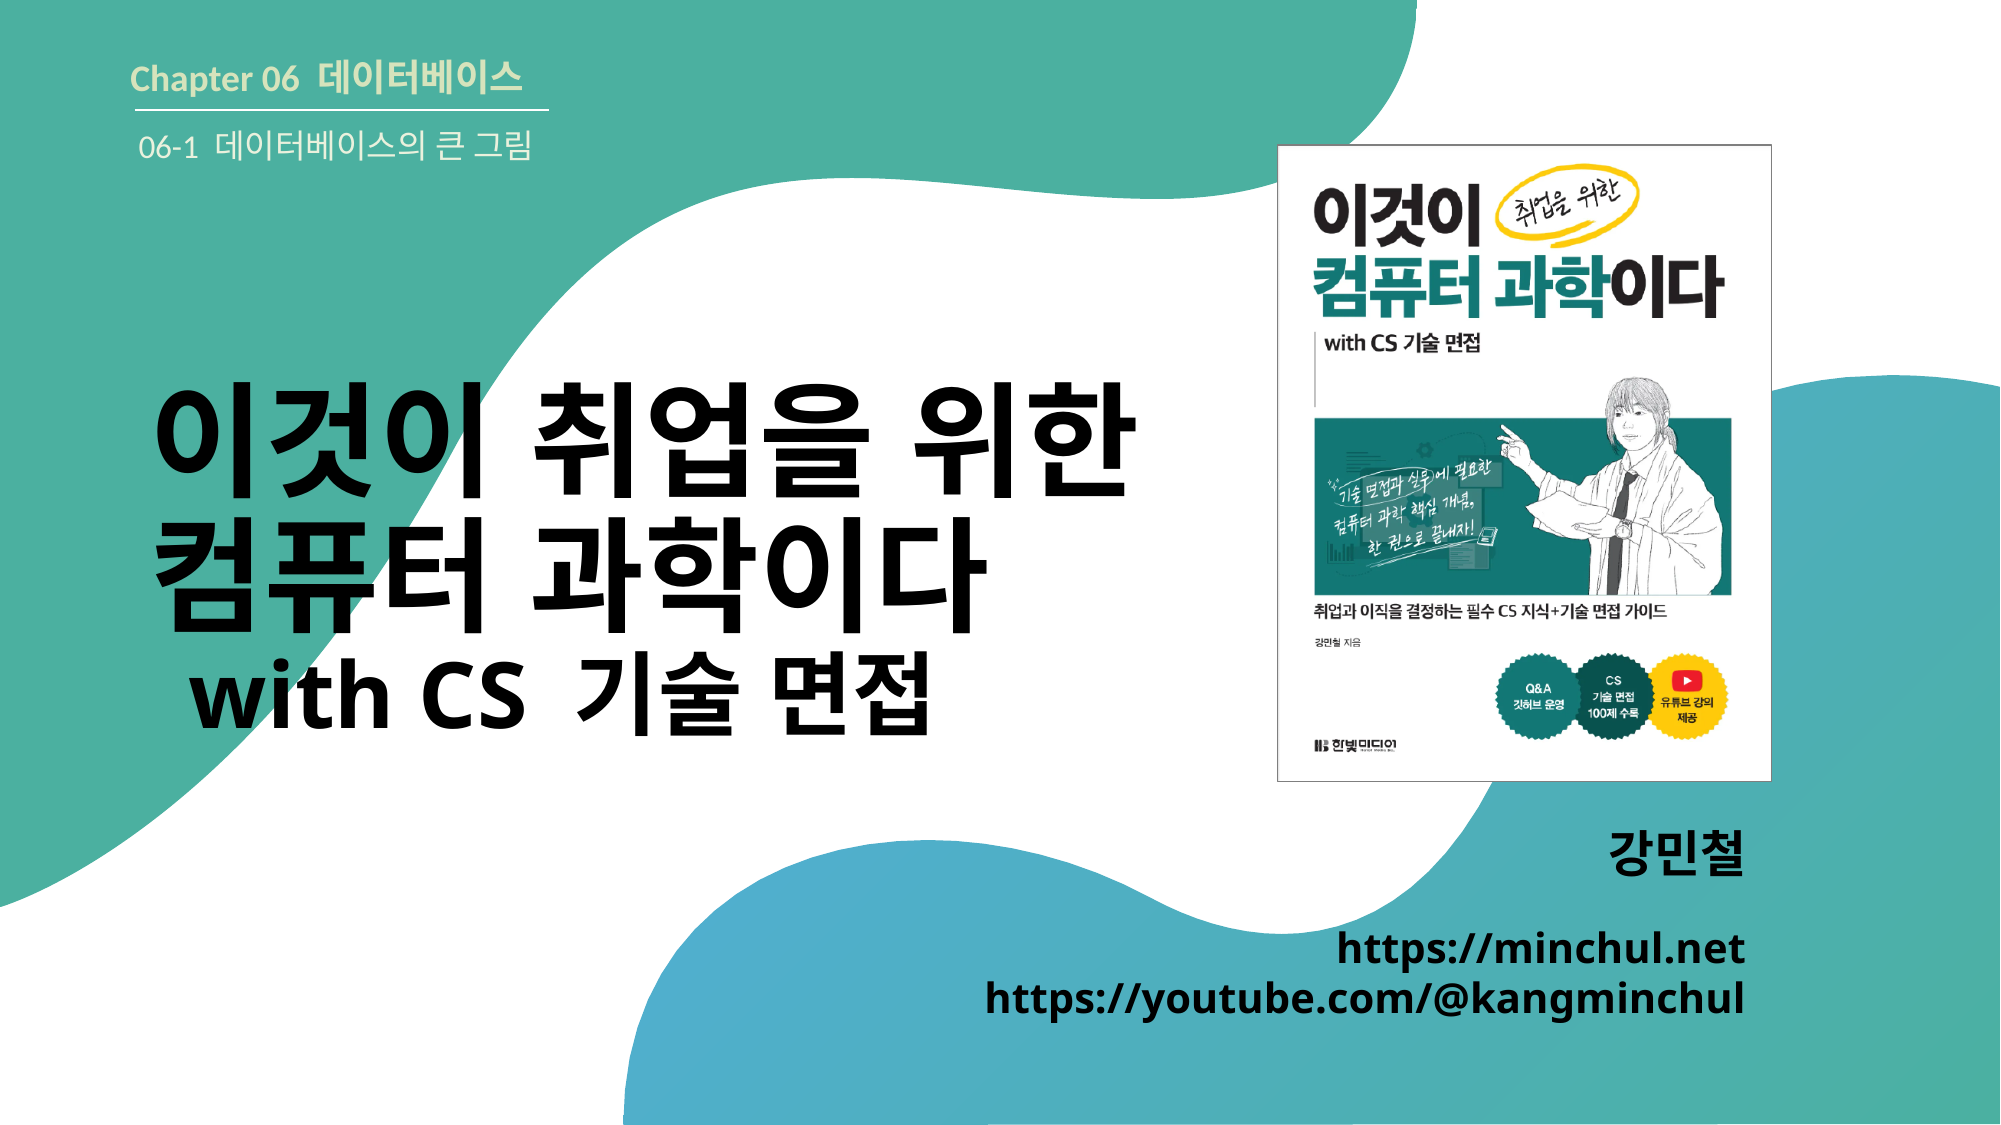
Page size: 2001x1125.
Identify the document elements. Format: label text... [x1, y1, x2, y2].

text_box Chapter 06 데이터베이스 [115, 46, 1562, 107]
picture [1277, 145, 1772, 781]
text_box 06-1 데이터베이스의 큰 그림 [123, 117, 1124, 173]
title 이것이 취업을 위한 컴퓨터 과학이다 with CS 기술 면접 [134, 364, 1279, 877]
text_box 강민철 https://minchul.net https://youtube.com/@kangminchul [916, 806, 1762, 983]
